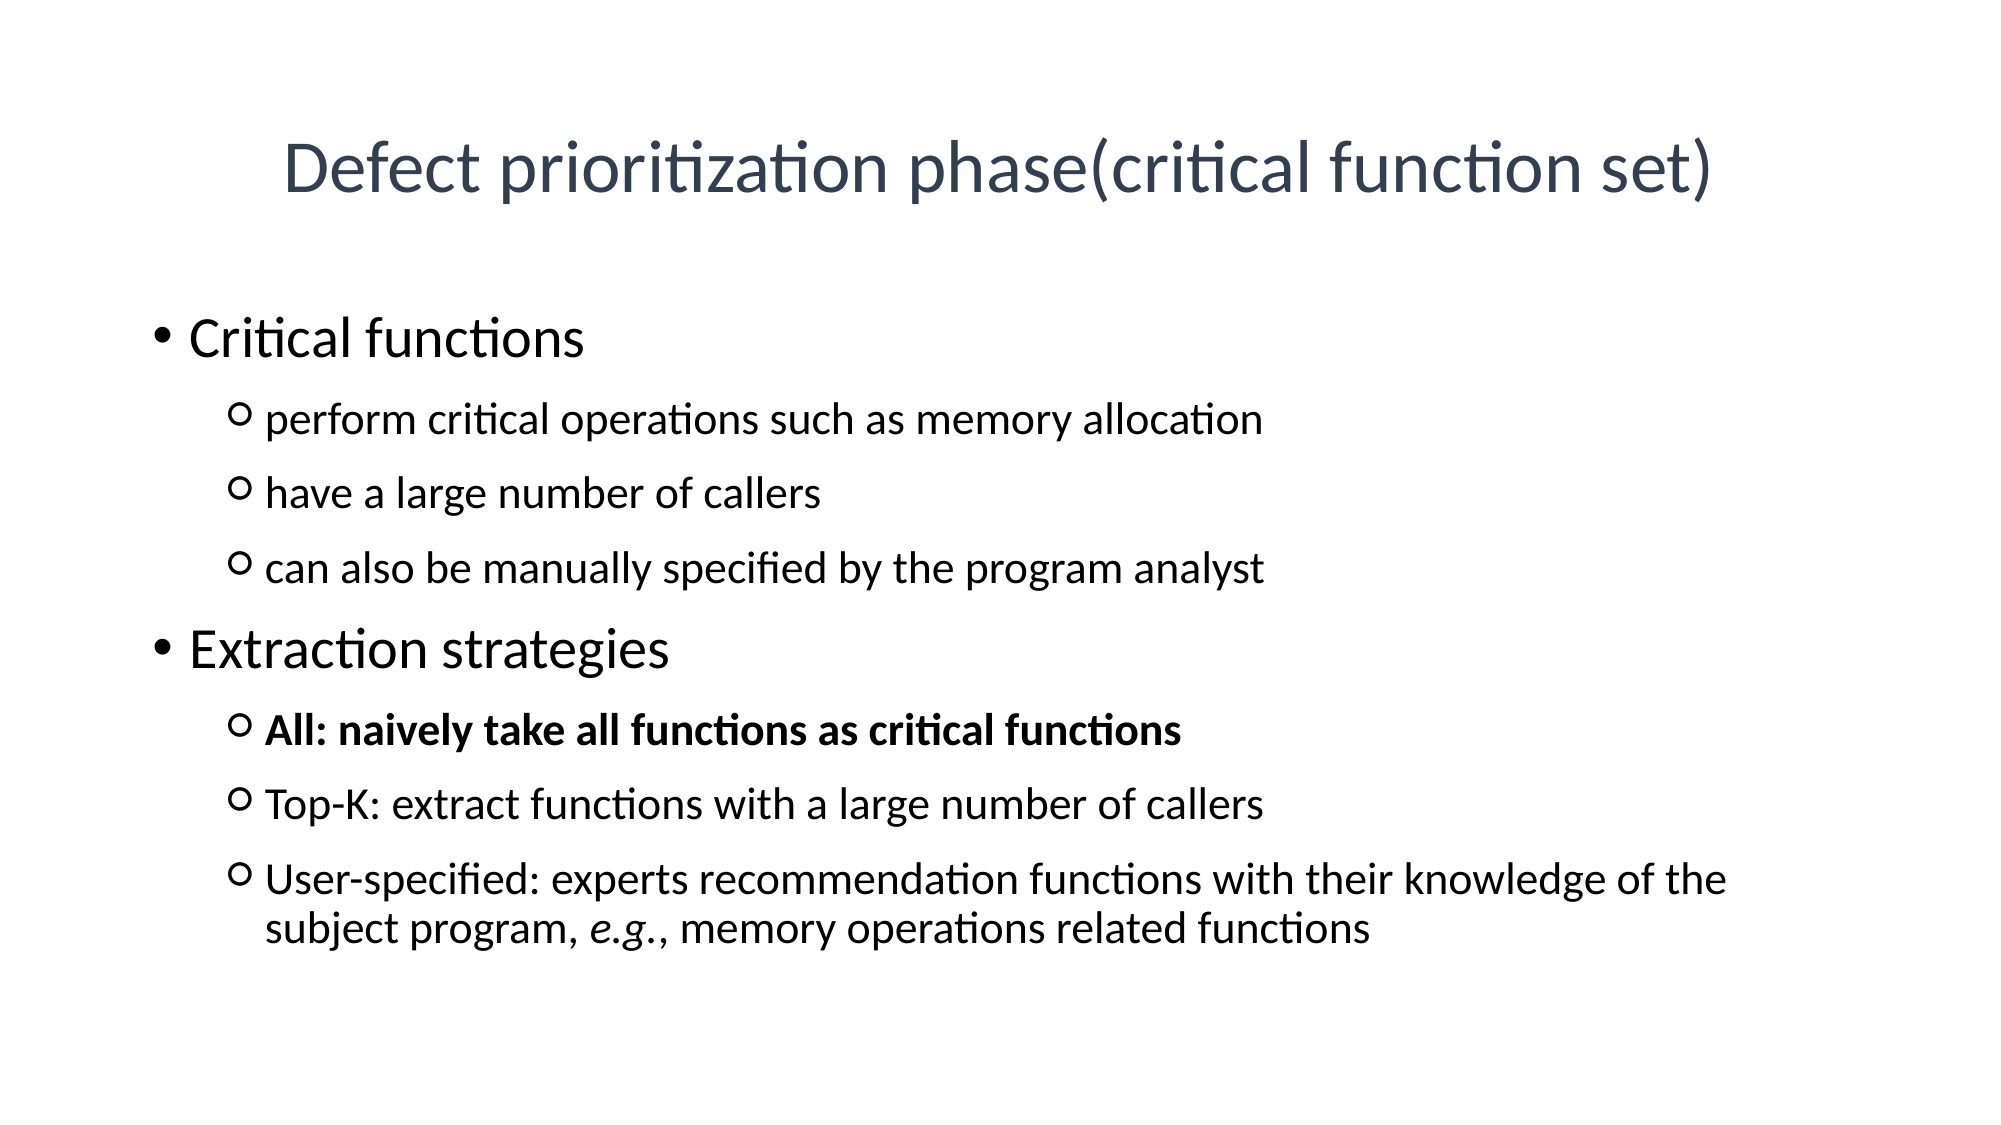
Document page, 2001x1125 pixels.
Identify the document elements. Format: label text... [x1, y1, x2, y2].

list Critical functions perform critical operations such as memory allocation have a large number of callers can also be manually specified by the program analyst Extraction strategies All: naively take all functions as critical functions Top-K: extract functions with a large number of callers User-specified: experts recommendation functions with their knowledge of the subject program, e.g., memory operations related functions [137, 299, 1863, 1014]
title Defect prioritization phase(critical function set) [137, 59, 1863, 278]
